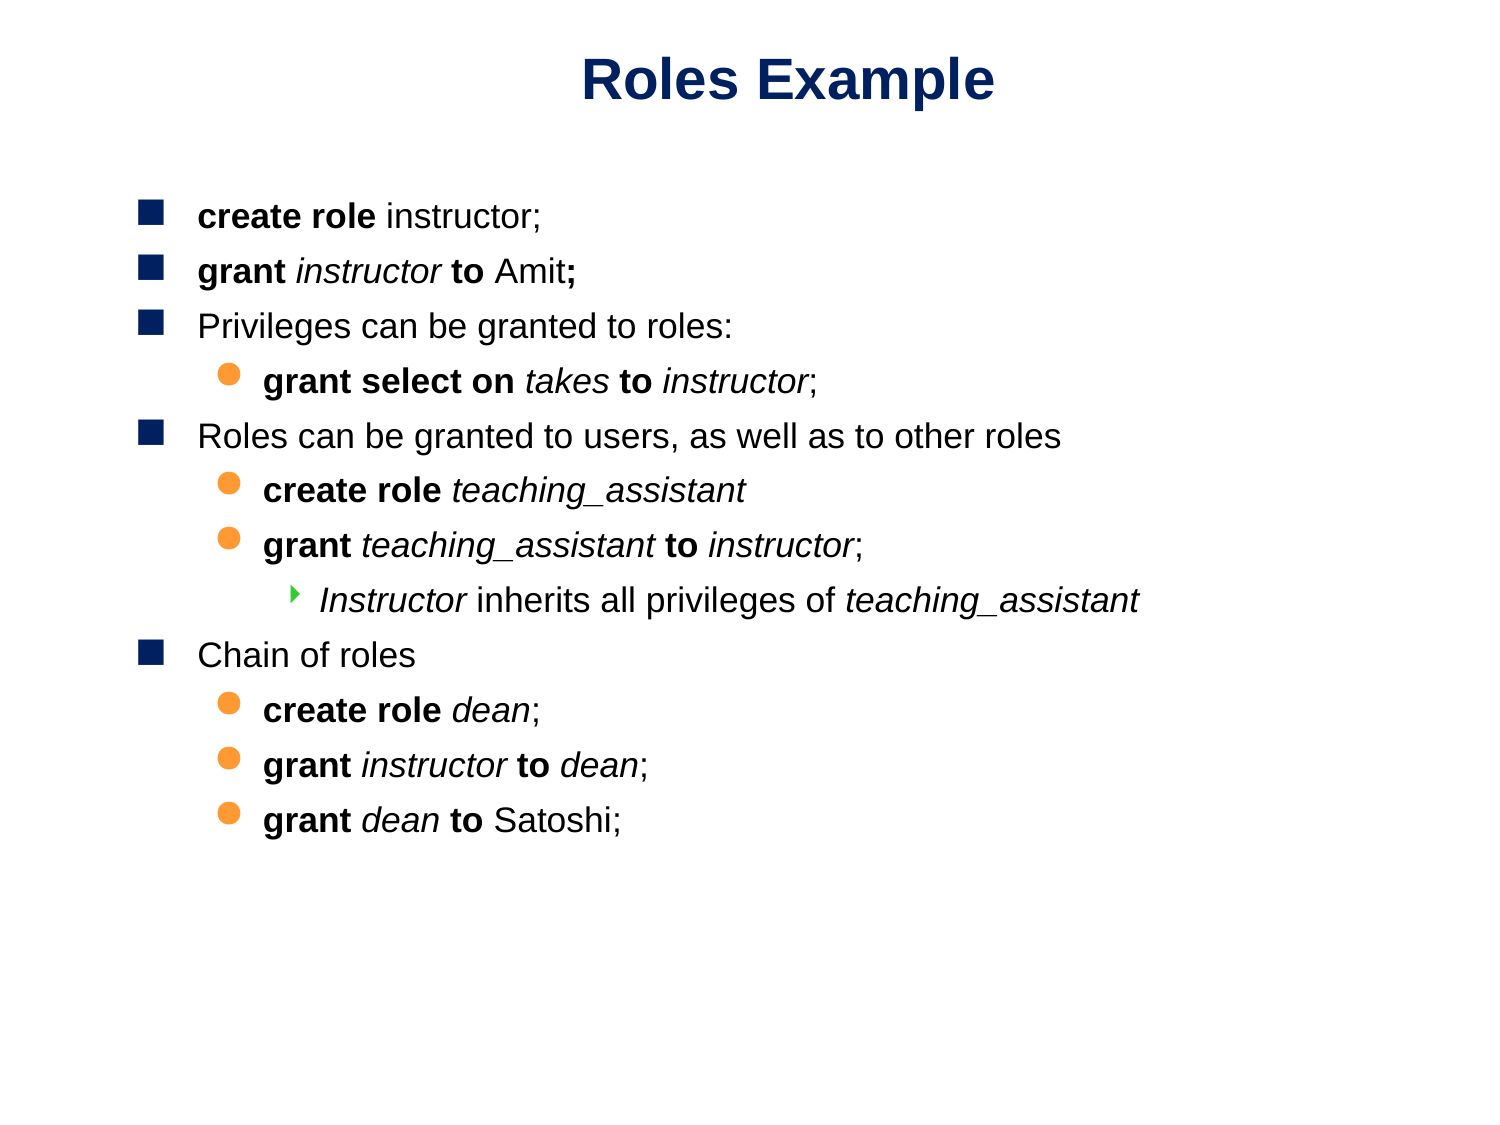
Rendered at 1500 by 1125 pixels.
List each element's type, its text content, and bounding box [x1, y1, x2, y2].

list create role instructor; grant instructor to Amit; Privileges can be granted to roles: grant select on takes to instructor; Roles can be granted to users, as well as to other roles create role teaching_assistant grant teaching_assistant to instructor; Instructor inherits all privileges of teaching_assistant Chain of roles create role dean; grant instructor to dean; grant dean to Satoshi; [126, 185, 1372, 990]
title Roles Example [125, 18, 1452, 120]
